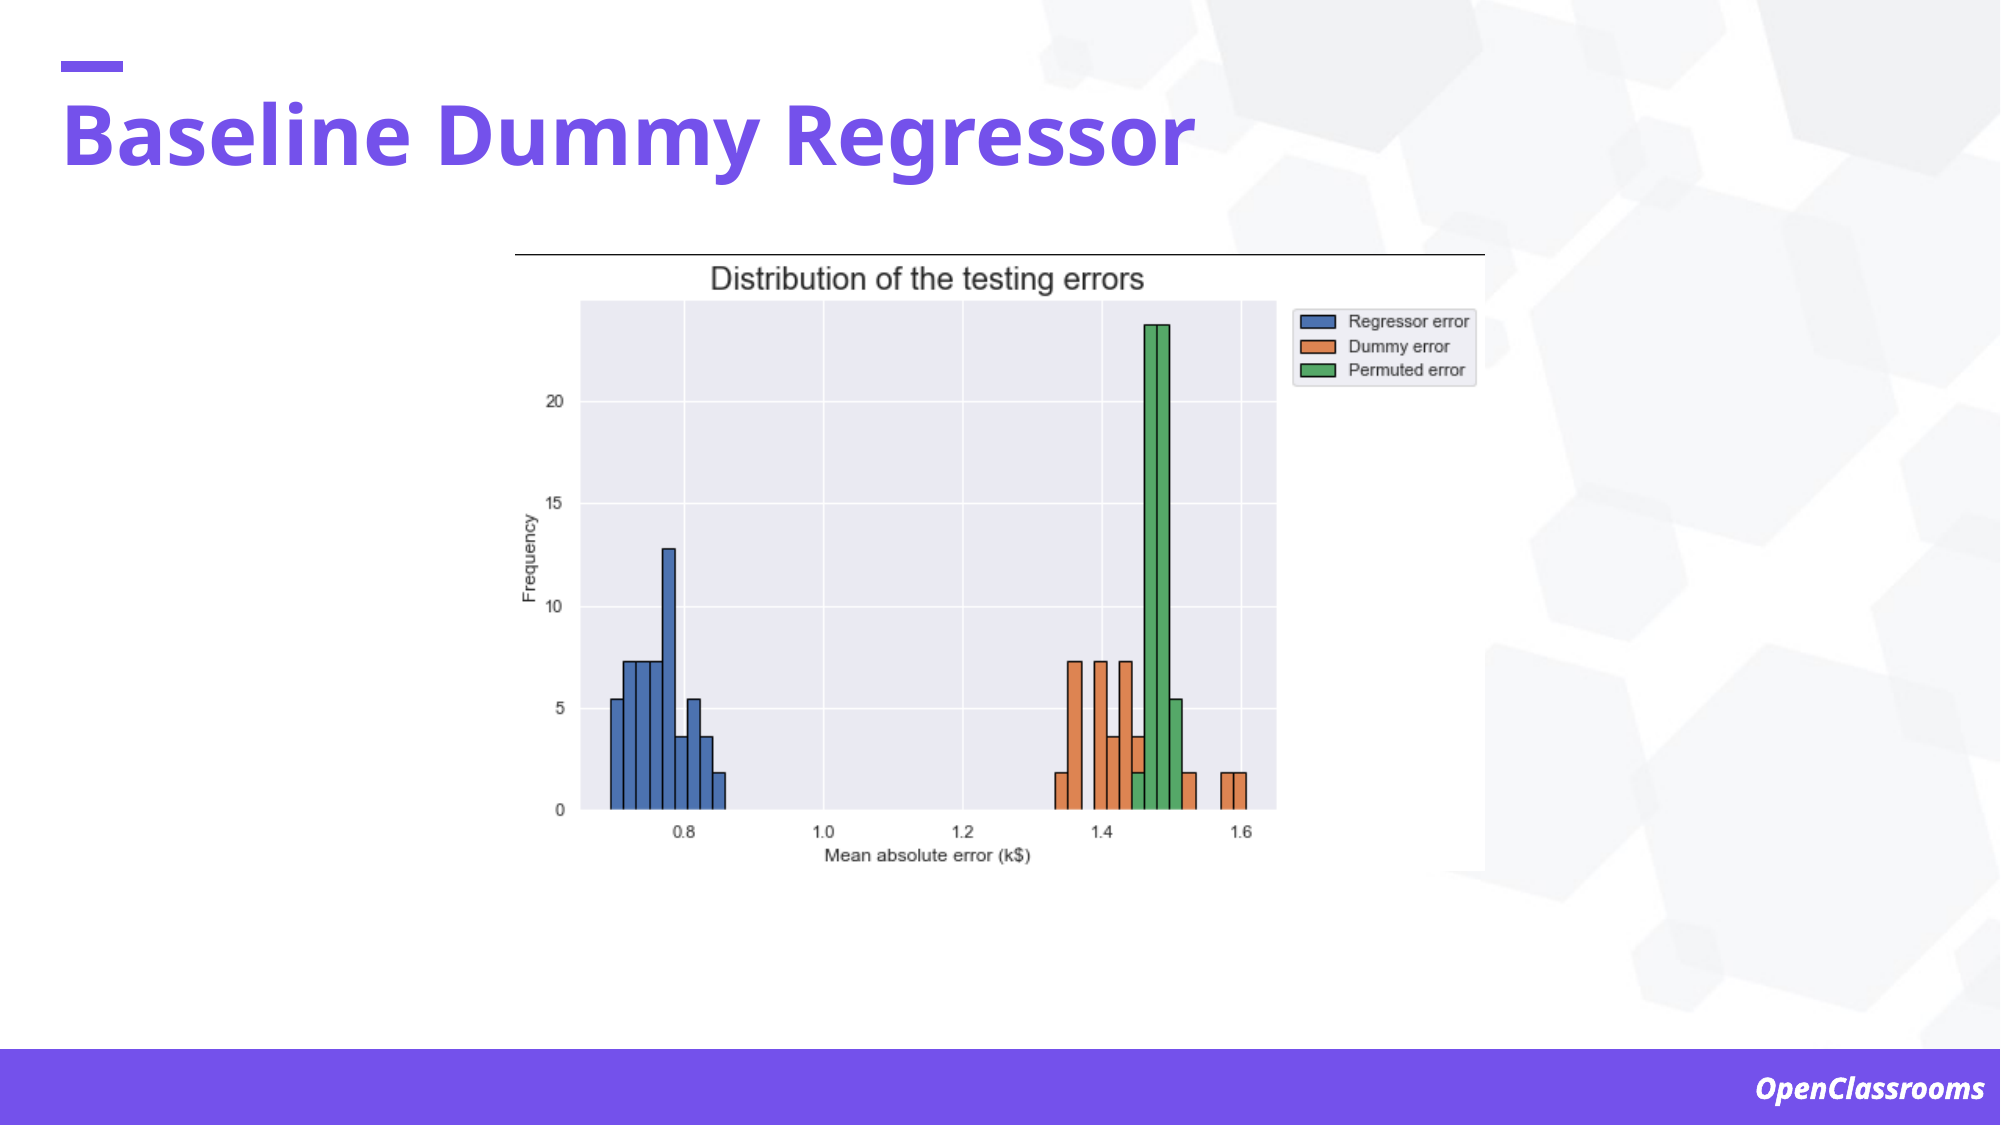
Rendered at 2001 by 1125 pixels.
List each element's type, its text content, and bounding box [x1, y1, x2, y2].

text_box [61, 61, 123, 72]
text_box Baseline Dummy Regressor [45, 70, 1597, 206]
text_box OpenClassrooms [1729, 1062, 2000, 1112]
picture [0, 0, 2001, 1125]
text_box [0, 1049, 2000, 1125]
